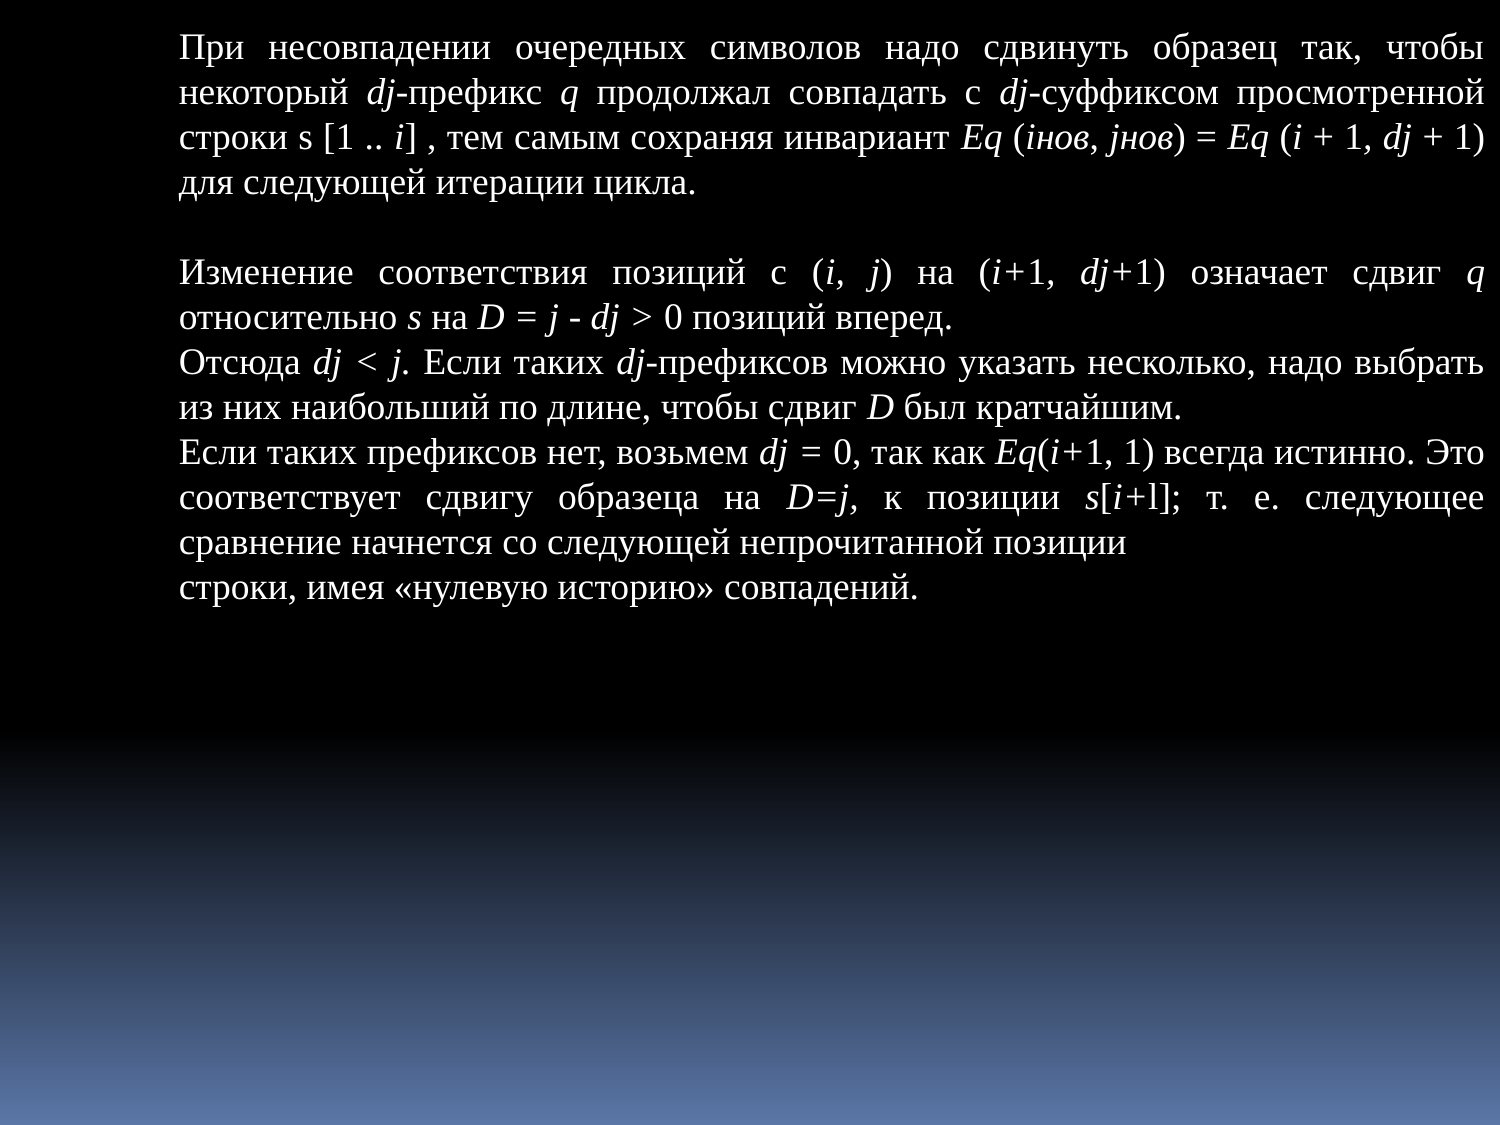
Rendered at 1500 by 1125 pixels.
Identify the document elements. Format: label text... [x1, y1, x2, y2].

text_box При несовпадении очередных символов надо сдвинуть образец так, чтобы некоторый dj-префикс q продолжал совпадать с dj-суффиксом просмотренной строки s [1 .. i] , тем самым сохраняя инвариант Eq (iнов, jнов) = Eq (i + 1, dj + 1) для следующей итерации цикла. Изменение соответствия позиций с (i, j) на (i+1, dj+1) означает сдвиг q относительно s на D = j - dj > 0 позиций вперед. Отсюда dj < j. Ес­ли таких dj-префиксов можно указать несколько, надо выбрать из них наибольший по длине, чтобы сдвиг D был кратчайшим. Если таких префиксов нет, возьмем dj = 0, так как Eq(i+1, 1) всегда истинно. Это соответствует сдвигу образеца на D=j, к позиции s[i+l]; т. е. следующее сравнение начнется со следующей непрочитанной позиции строки, имея «нулевую историю» совпадений. [163, 14, 1500, 615]
